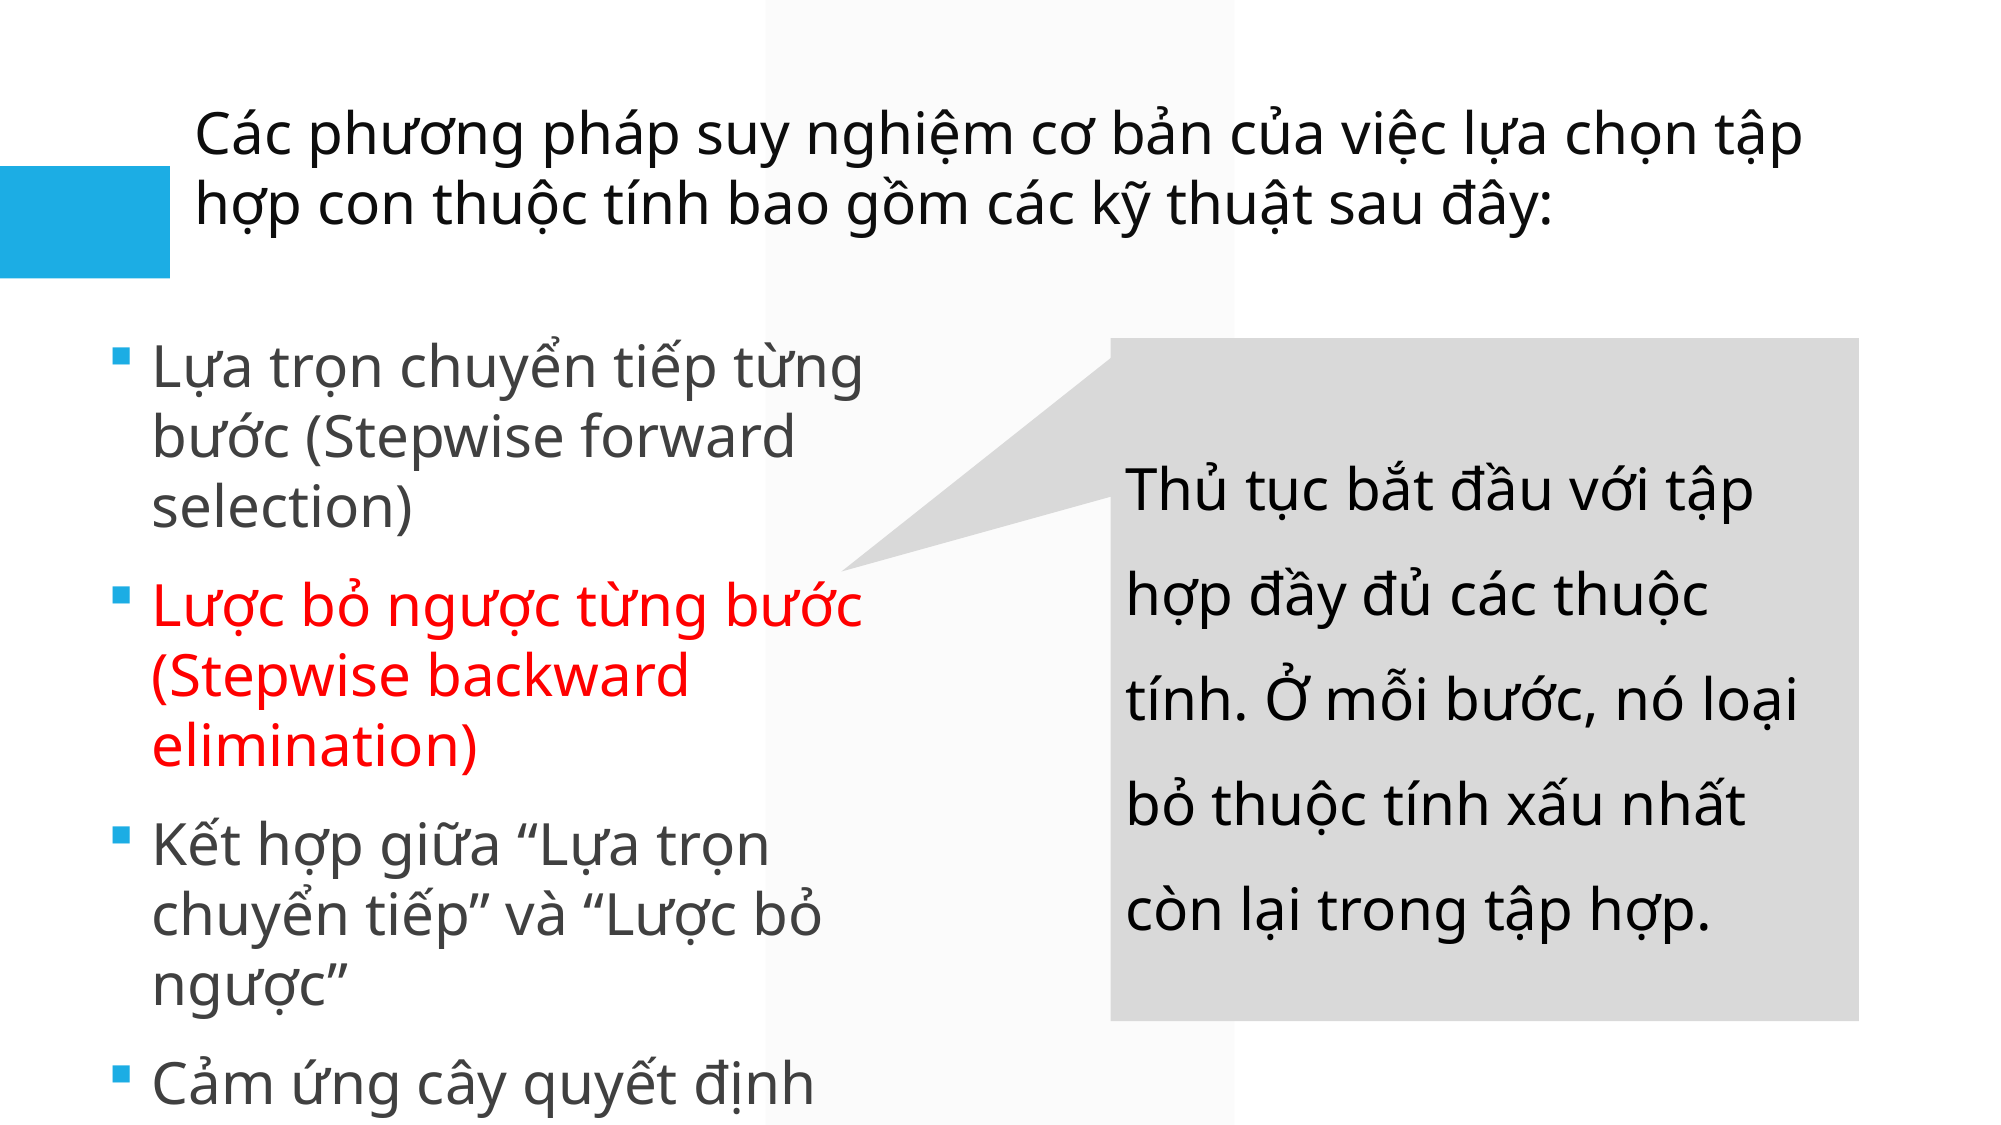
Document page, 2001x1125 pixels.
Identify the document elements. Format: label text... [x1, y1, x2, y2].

text_box Thủ tục bắt đầu với tập hợp đầy đủ các thuộc tính. Ở mỗi bước, nó loại bỏ thuộc tính xấu nhất còn lại trong tập hợp. [1110, 338, 1859, 1022]
list Lựa trọn chuyển tiếp từng bước (Stepwise forward selection) Lược bỏ ngược từng bước (Stepwise backward elimination) Kết hợp giữa “Lựa trọn chuyển tiếp” và “Lược bỏ ngược” Cảm ứng cây quyết định (Decision tree induction) [107, 321, 981, 967]
text_box Các phương pháp suy nghiệm cơ bản của việc lựa chọn tập hợp con thuộc tính bao gồm các kỹ thuật sau đây: [179, 88, 1937, 244]
text_box [841, 358, 1110, 572]
